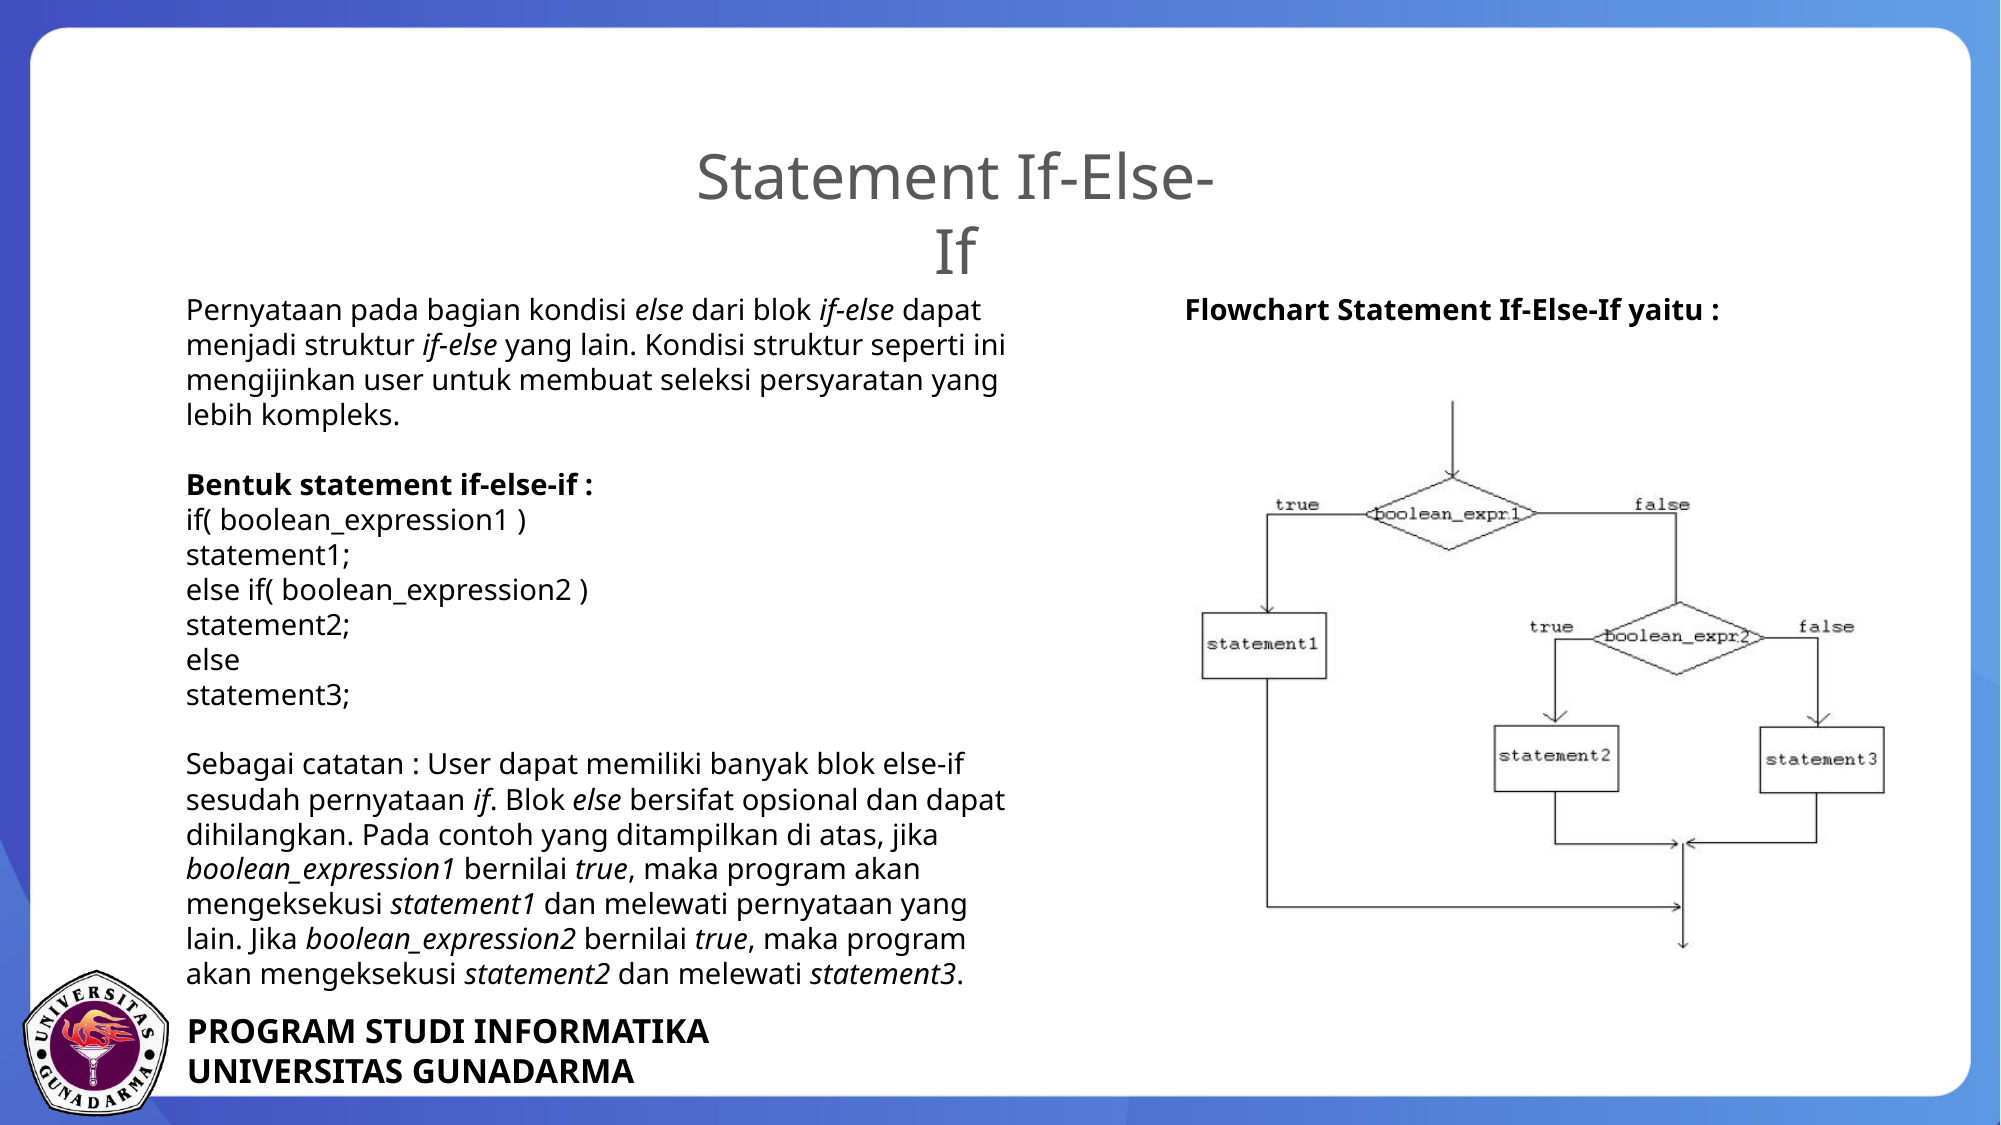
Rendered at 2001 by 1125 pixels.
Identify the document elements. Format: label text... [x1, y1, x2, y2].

picture [0, 0, 2001, 1125]
text_box Flowchart Statement If-Else-If yaitu : [1184, 291, 1857, 327]
text_box Pernyataan pada bagian kondisi else dari blok if-else dapat menjadi struktur if-else yang lain. Kondisi struktur seperti ini mengijinkan user untuk membuat seleksi persyaratan yang lebih kompleks. Bentuk statement if-else-if : if( boolean_expression1 ) statement1; else if( boolean_expression2 ) statement2; else statement3; Sebagai catatan : User dapat memiliki banyak blok else-if sesudah pernyataan if. Blok else bersifat opsional dan dapat dihilangkan. Pada contoh yang ditampilkan di atas, jika boolean_expression1 bernilai true, maka program akan mengeksekusi statement1 dan melewati pernyataan yang lain. Jika boolean_expression2 bernilai true, maka program akan mengeksekusi statement2 dan melewati statement3. [185, 291, 1024, 991]
text_box Statement If-Else-If [668, 129, 1244, 295]
